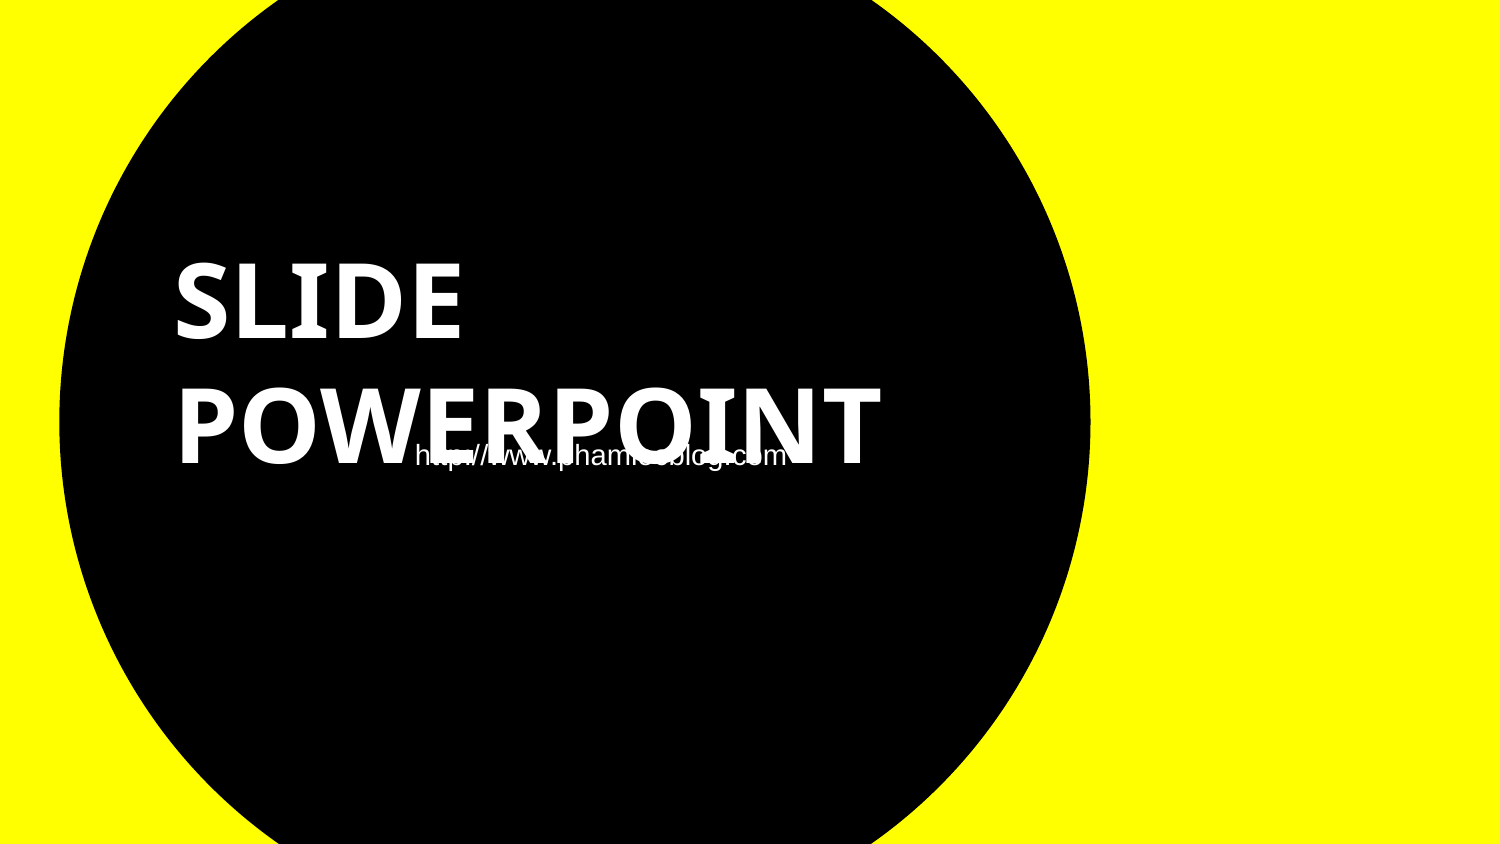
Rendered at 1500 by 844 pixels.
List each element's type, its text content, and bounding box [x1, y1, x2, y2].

text_box http://www.phamlocblog.com [376, 428, 827, 479]
title SLIDE POWERPOINT [158, 264, 1045, 455]
